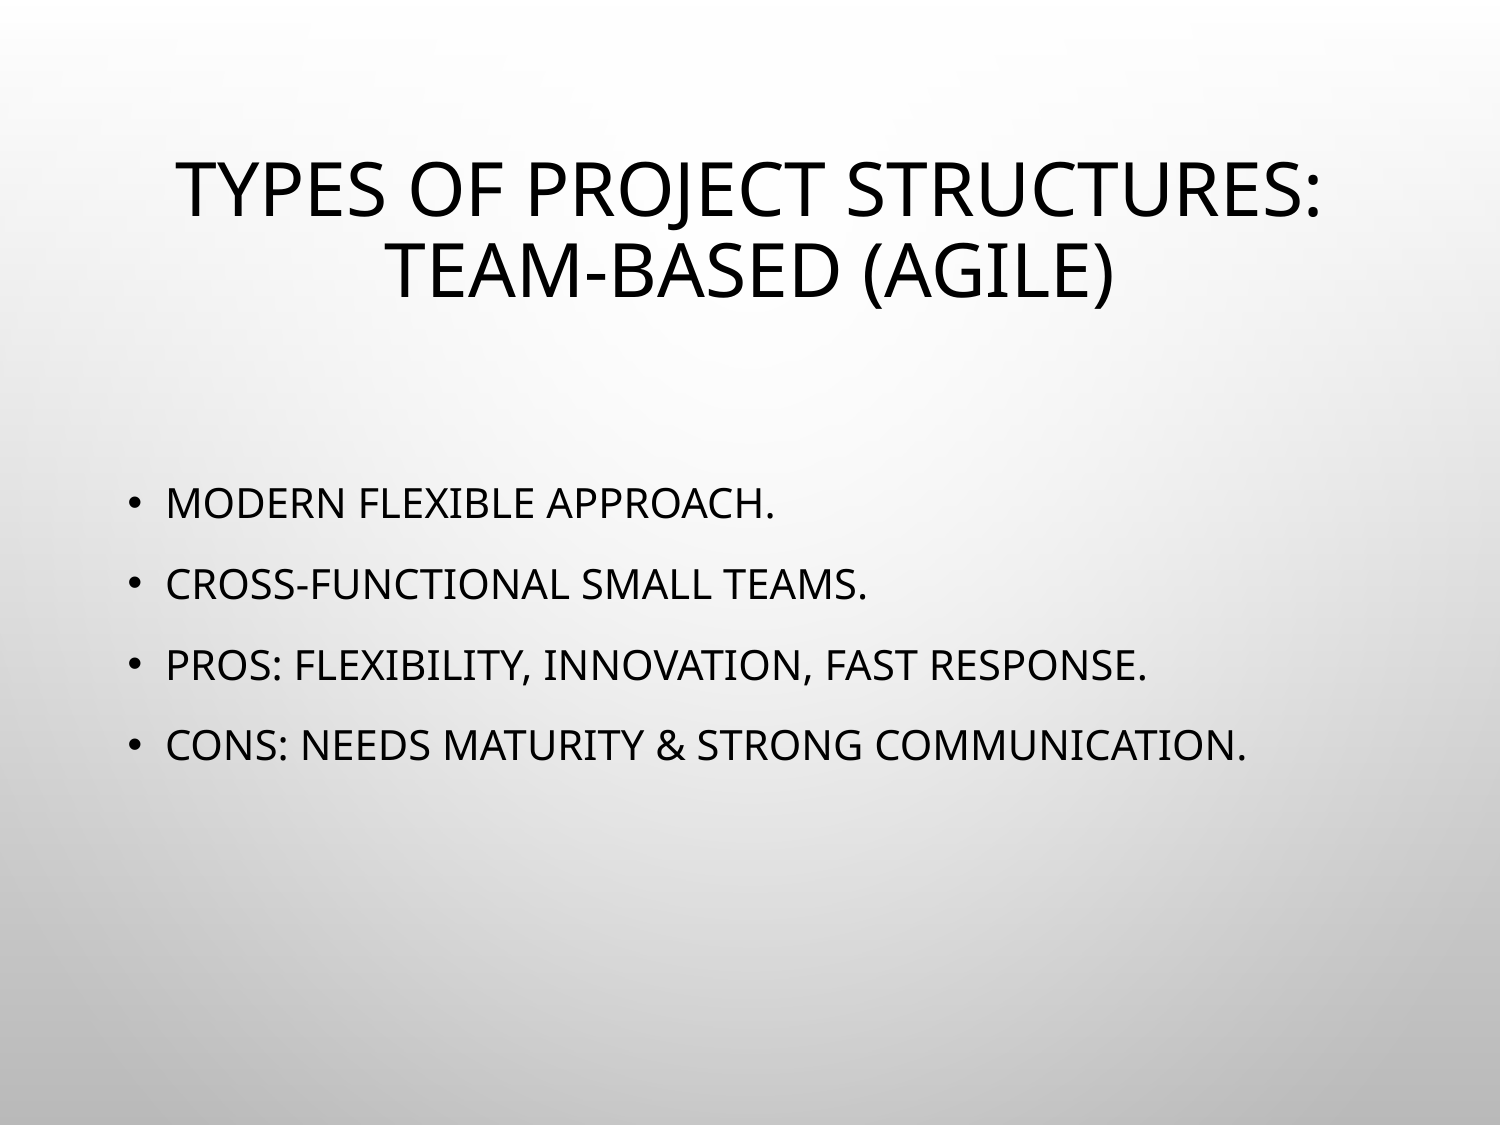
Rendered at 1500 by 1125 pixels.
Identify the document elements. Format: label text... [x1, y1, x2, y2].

list Modern flexible approach. Cross-functional small teams. Pros: Flexibility, innovation, fast response. Cons: Needs maturity & strong communication. [112, 388, 1388, 950]
picture [0, 0, 1500, 1125]
title Types of Project Structures: Team-Based (Agile) [112, 101, 1388, 364]
